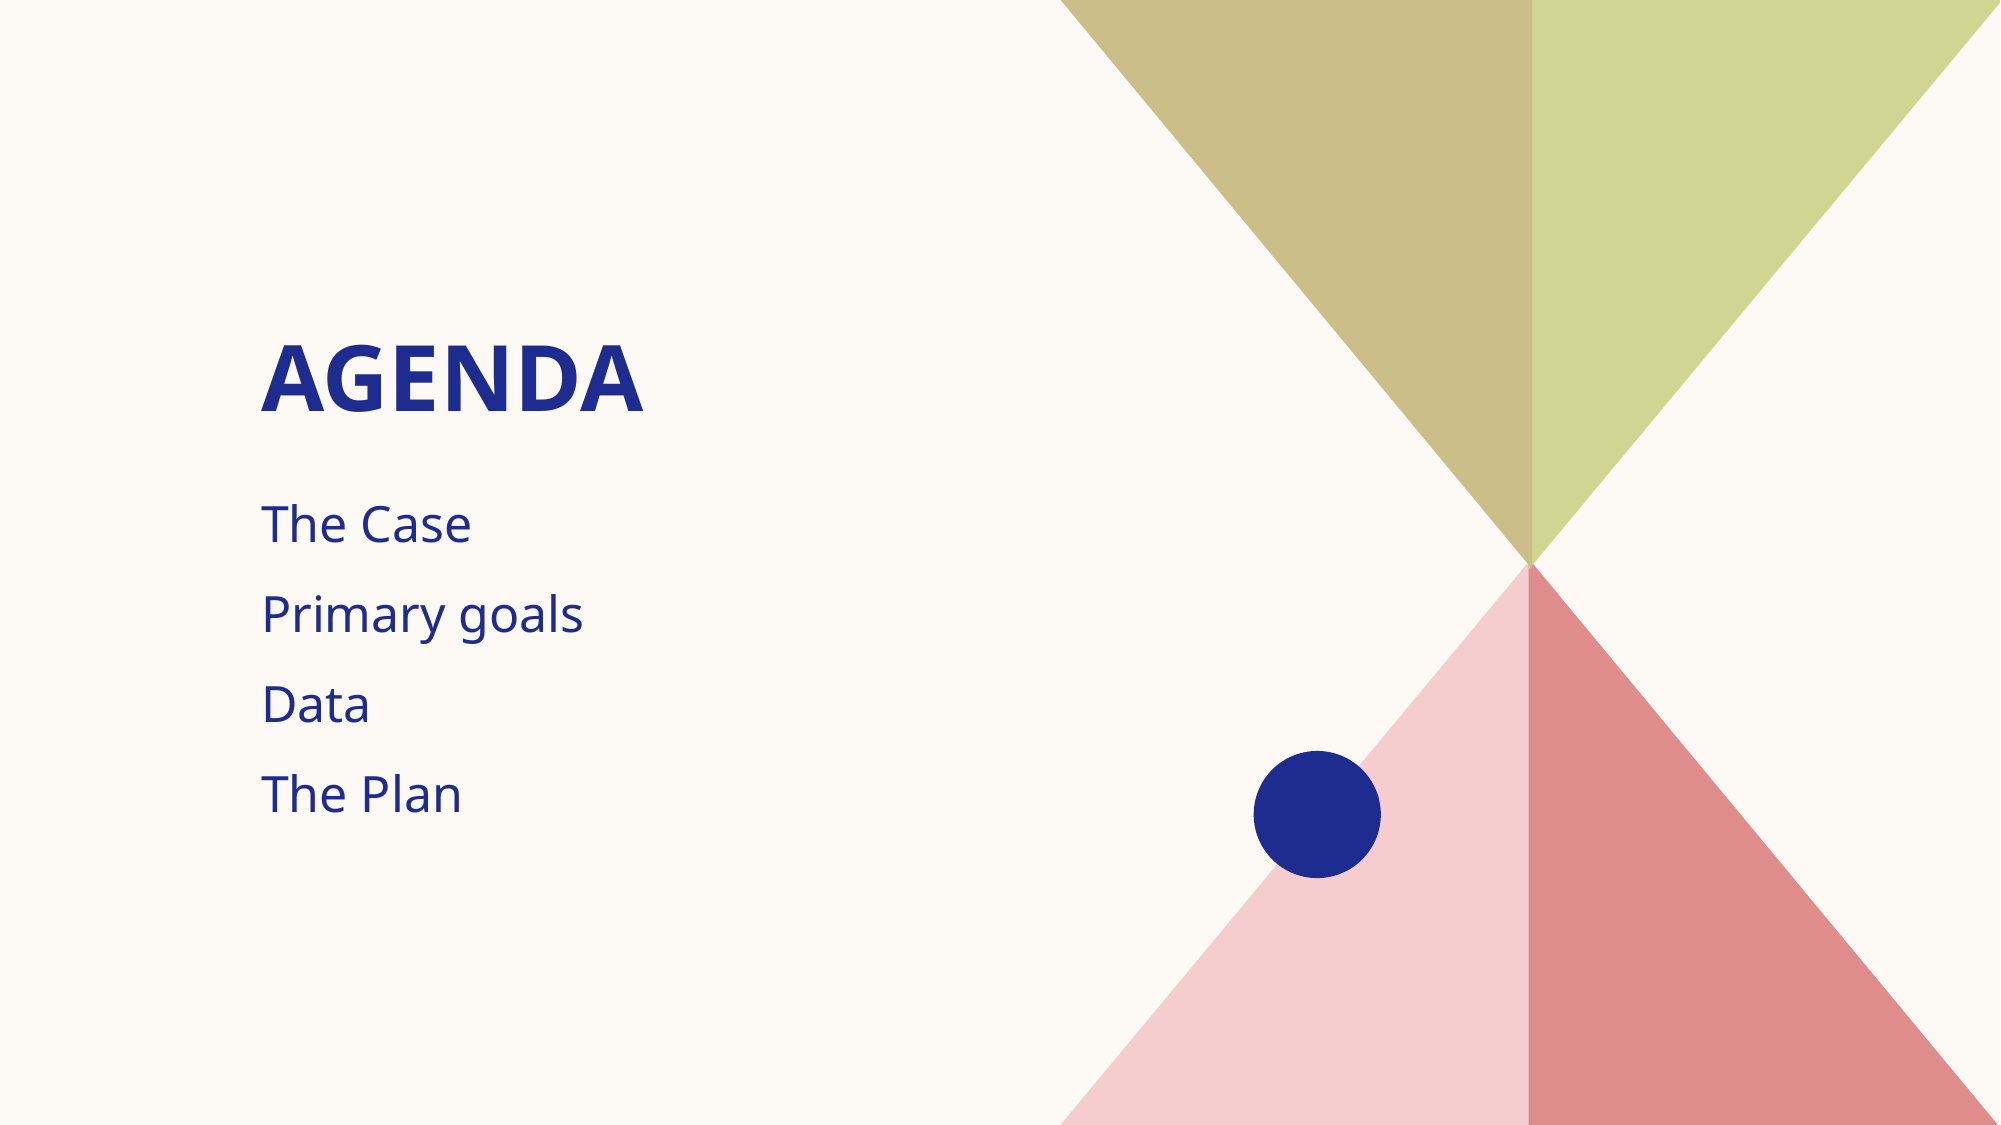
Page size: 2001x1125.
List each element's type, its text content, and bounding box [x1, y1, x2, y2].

list The Case​ Primary goals ​Data The Plan [246, 454, 1180, 967]
title AGENDA [246, 311, 1180, 438]
